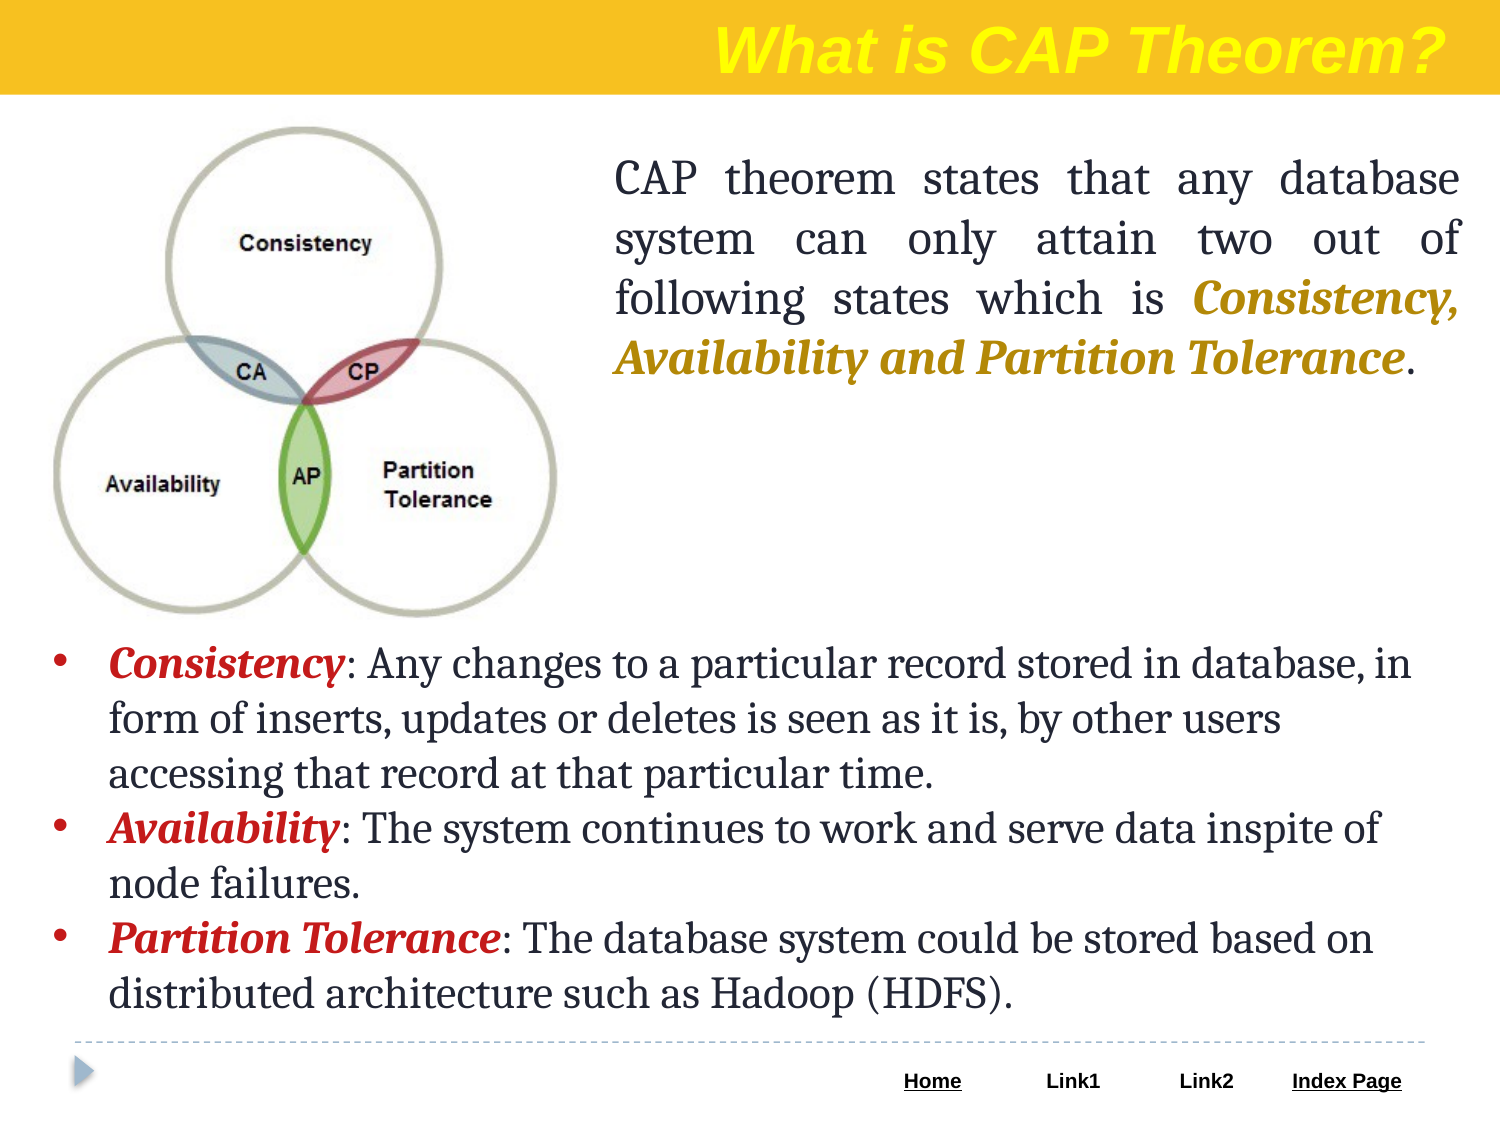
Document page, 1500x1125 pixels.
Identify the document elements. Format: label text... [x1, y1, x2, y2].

picture [0, 104, 680, 638]
text_box Consistency: Any changes to a particular record stored in database, in form of inserts, updates or deletes is seen as it is, by other users accessing that record at that particular time. Availability: The system continues to work and serve data inspite of node failures. Partition Tolerance: The database system could be stored based on distributed architecture such as Hadoop (HDFS). [37, 624, 1475, 1025]
text_box CAP theorem states that any database system can only attain two out of following states which is Consistency, Availability and Partition Tolerance. [685, 137, 1475, 393]
text_box What is CAP Theorem? [0, 0, 1500, 95]
